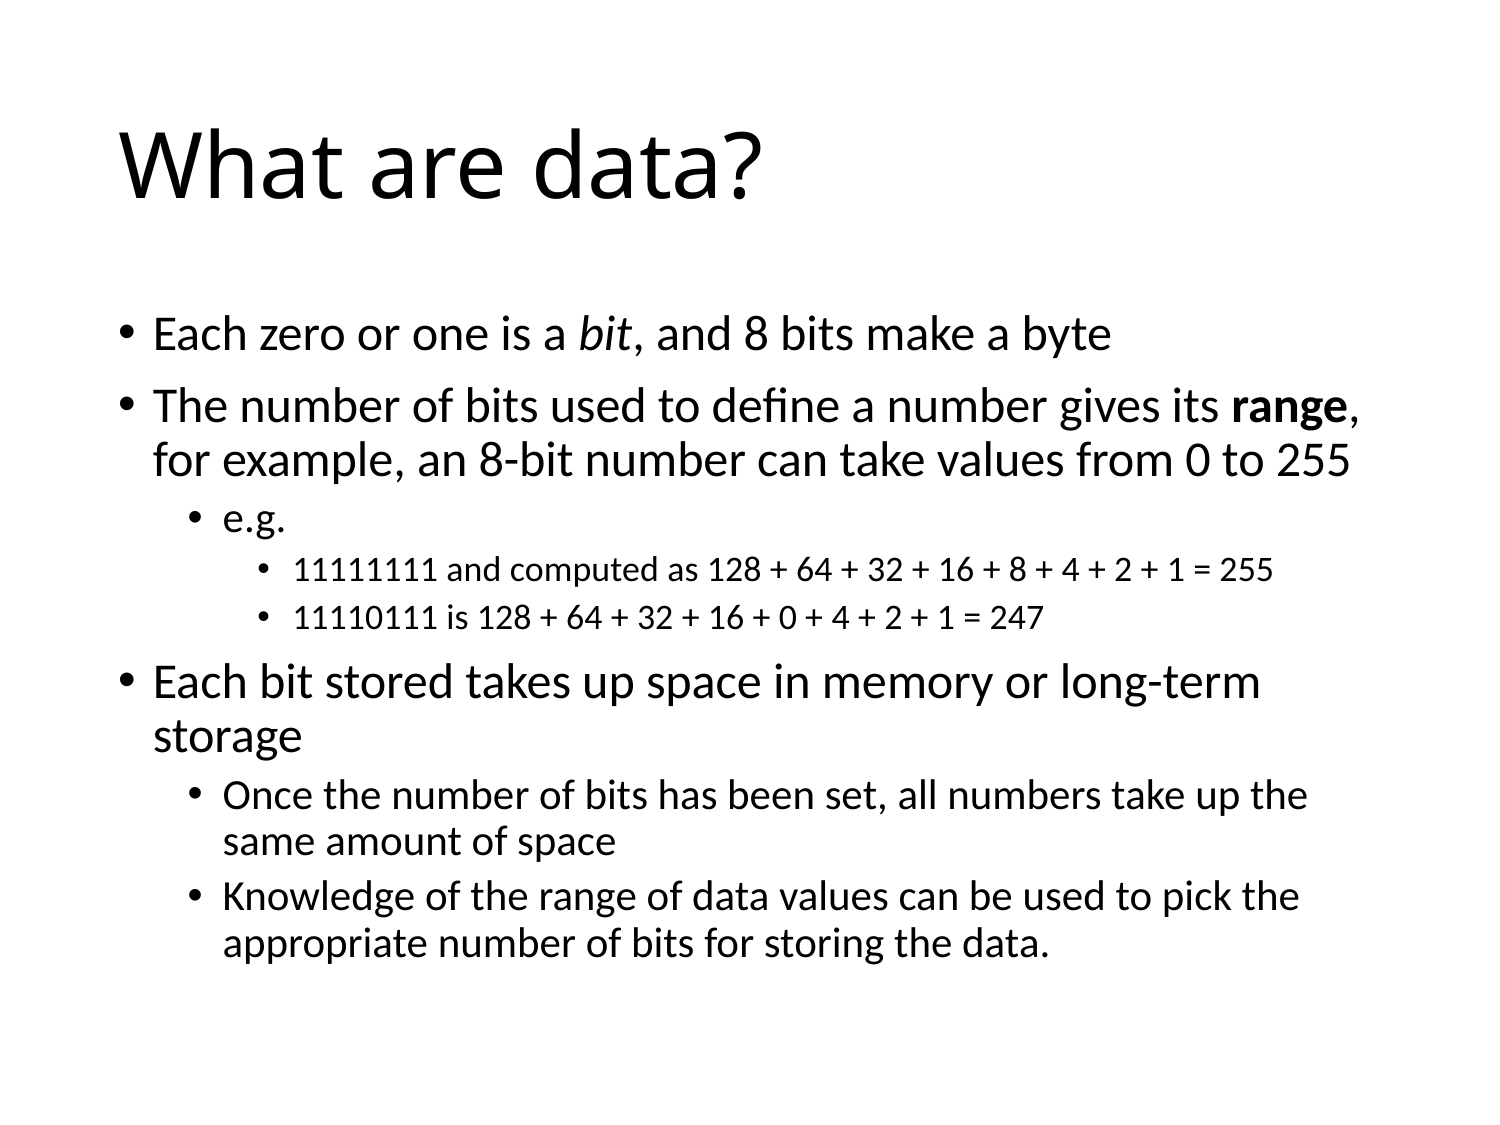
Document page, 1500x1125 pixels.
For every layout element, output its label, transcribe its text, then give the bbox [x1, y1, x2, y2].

title What are data? [103, 59, 1397, 278]
list Each zero or one is a bit, and 8 bits make a byte The number of bits used to define a number gives its range, for example, an 8-bit number can take values from 0 to 255 e.g. 11111111 and computed as 128 + 64 + 32 + 16 + 8 + 4 + 2 + 1 = 255 11110111 is 128 + 64 + 32 + 16 + 0 + 4 + 2 + 1 = 247 Each bit stored takes up space in memory or long-term storage Once the number of bits has been set, all numbers take up the same amount of space Knowledge of the range of data values can be used to pick the appropriate number of bits for storing the data. [103, 299, 1397, 1014]
